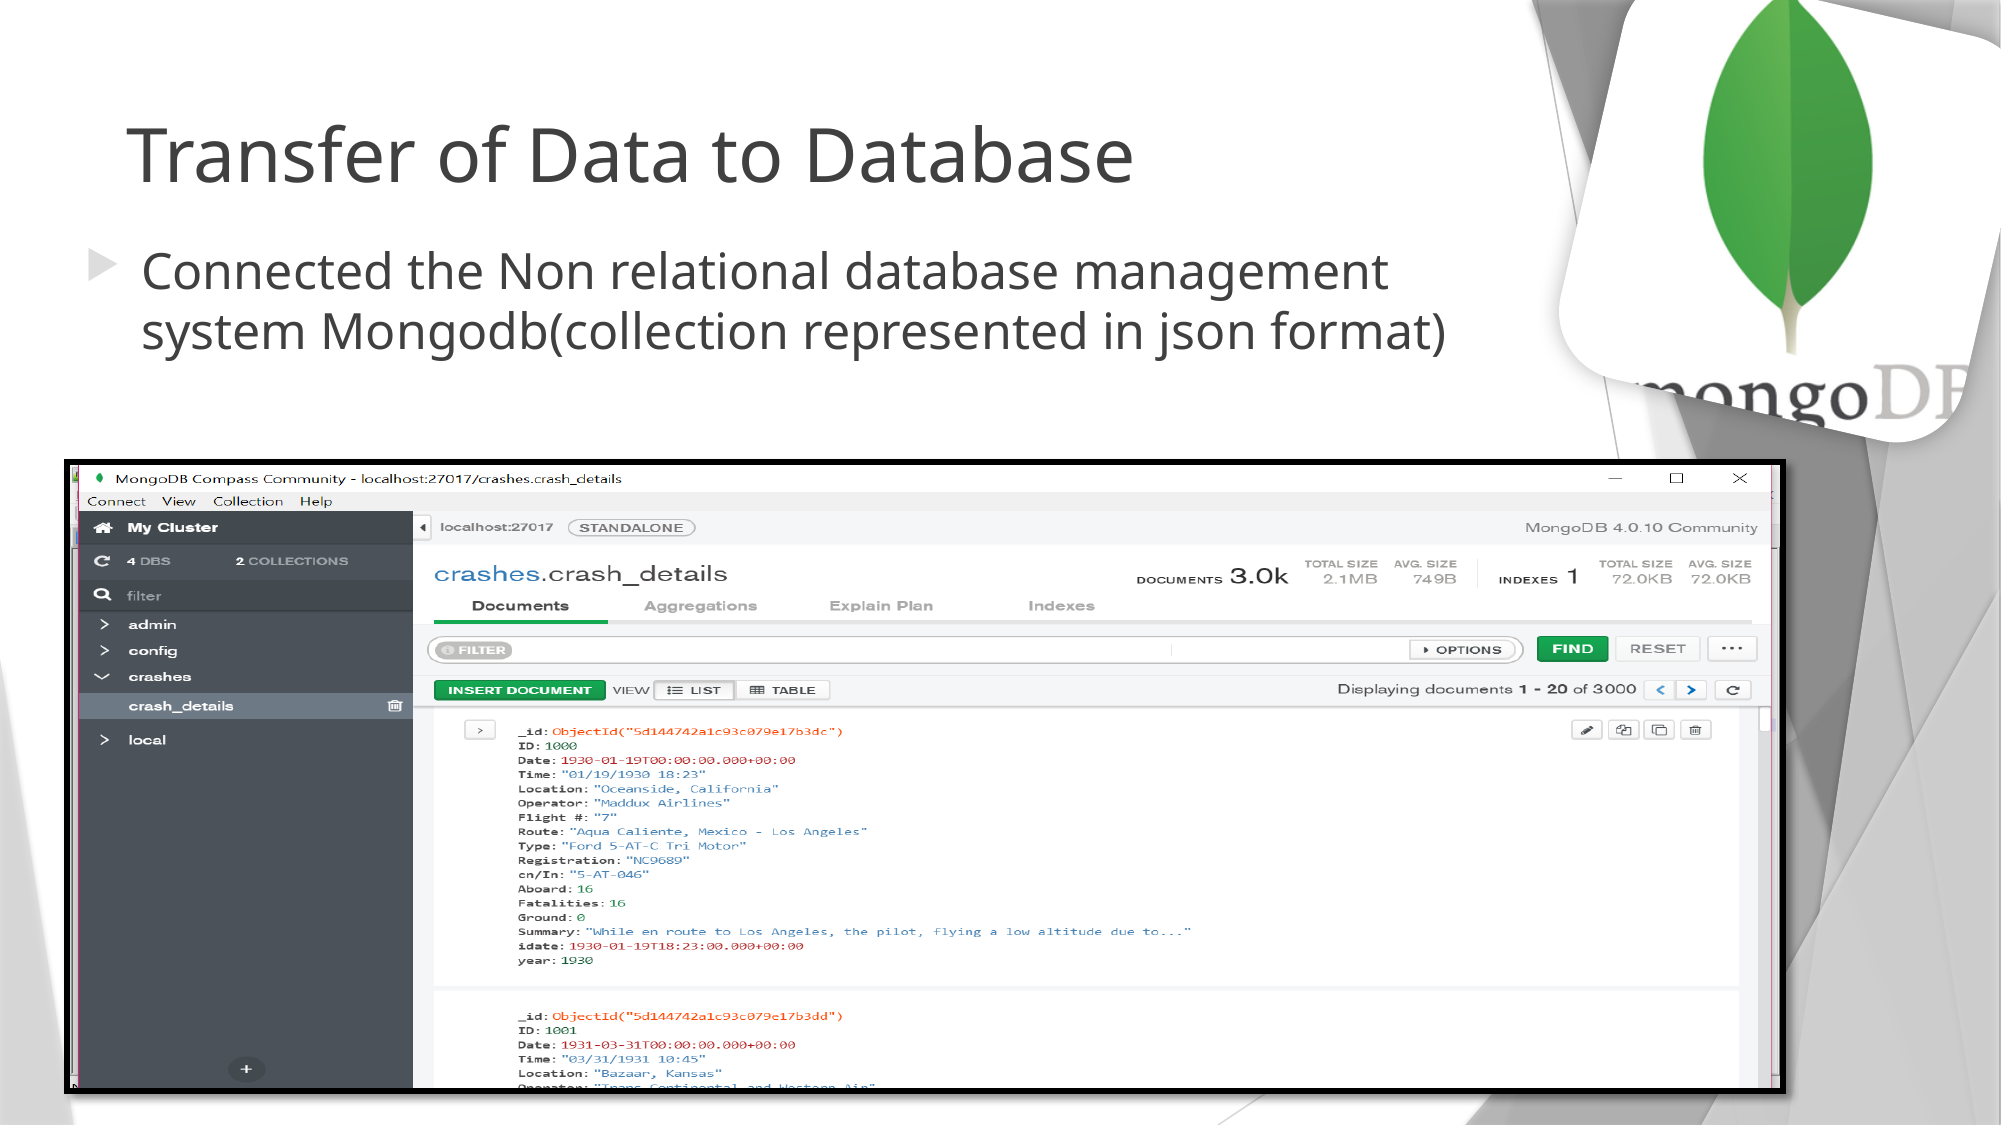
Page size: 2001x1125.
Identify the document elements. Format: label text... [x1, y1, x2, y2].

picture [69, 464, 1781, 1089]
picture [1559, 0, 2001, 443]
title Transfer of Data to Database [111, 99, 1522, 227]
list Connected the Non relational database management system Mongodb(collection represented in json format) [69, 232, 1481, 392]
